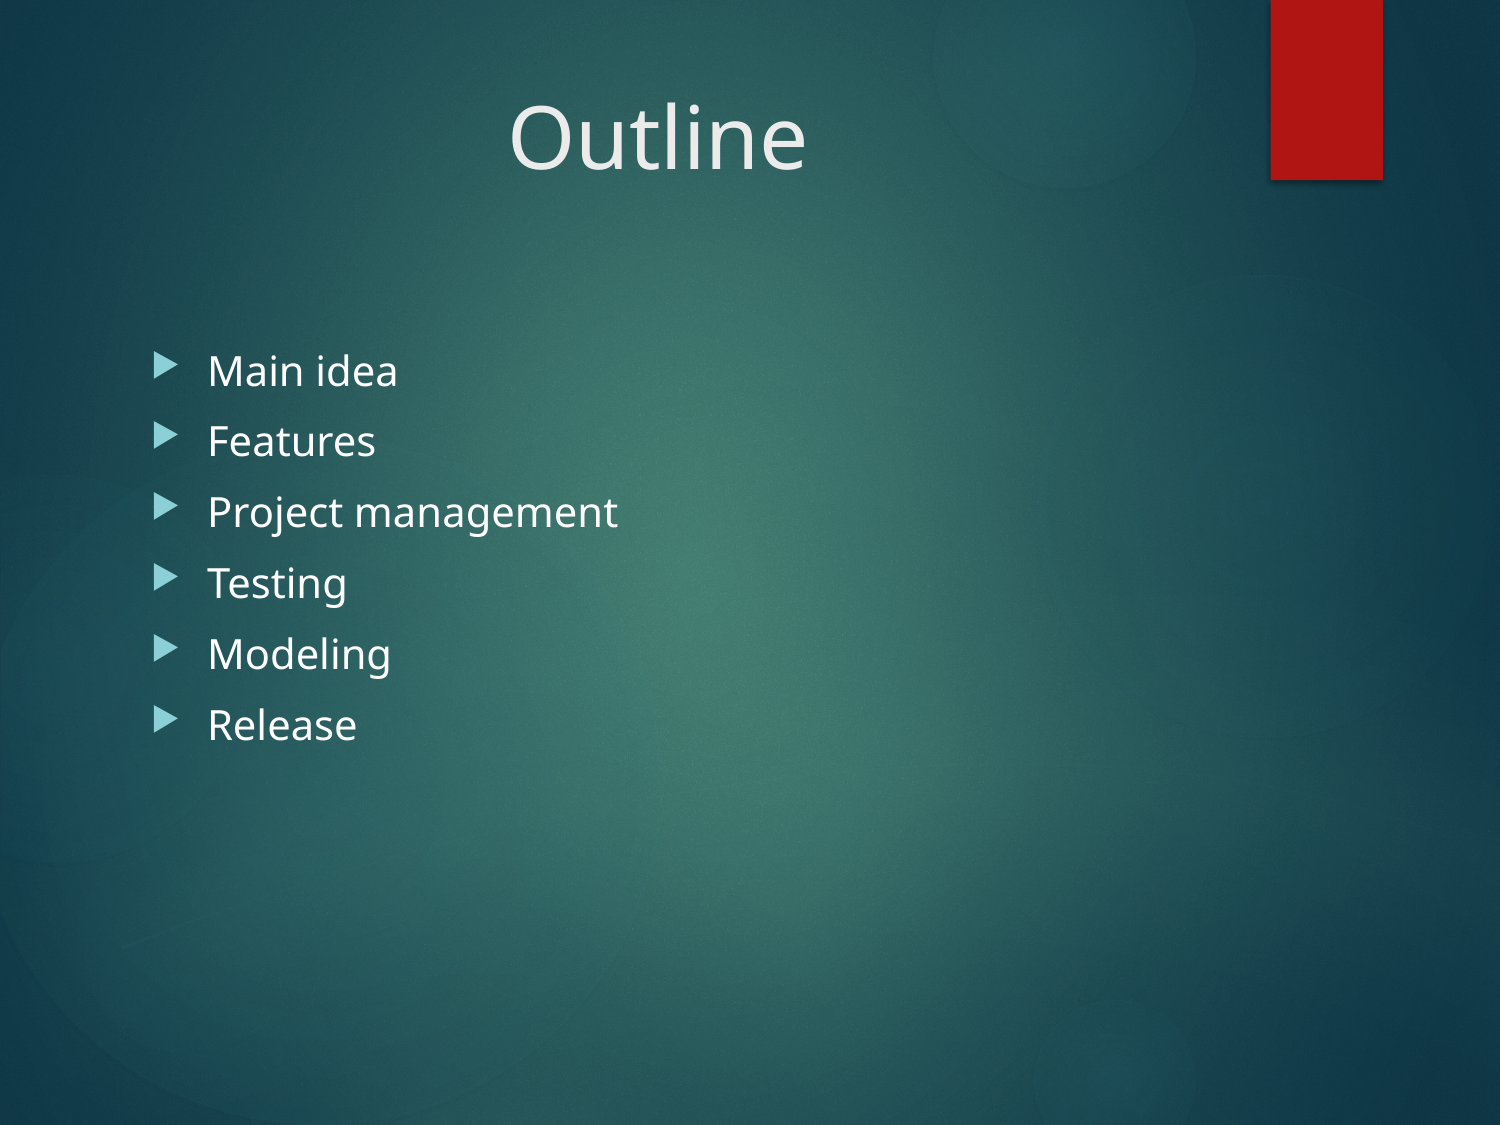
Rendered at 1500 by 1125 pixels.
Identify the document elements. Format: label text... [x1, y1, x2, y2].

list Main idea Features Project management Testing Modeling Release [135, 336, 1237, 1025]
title Outline [79, 74, 1237, 304]
